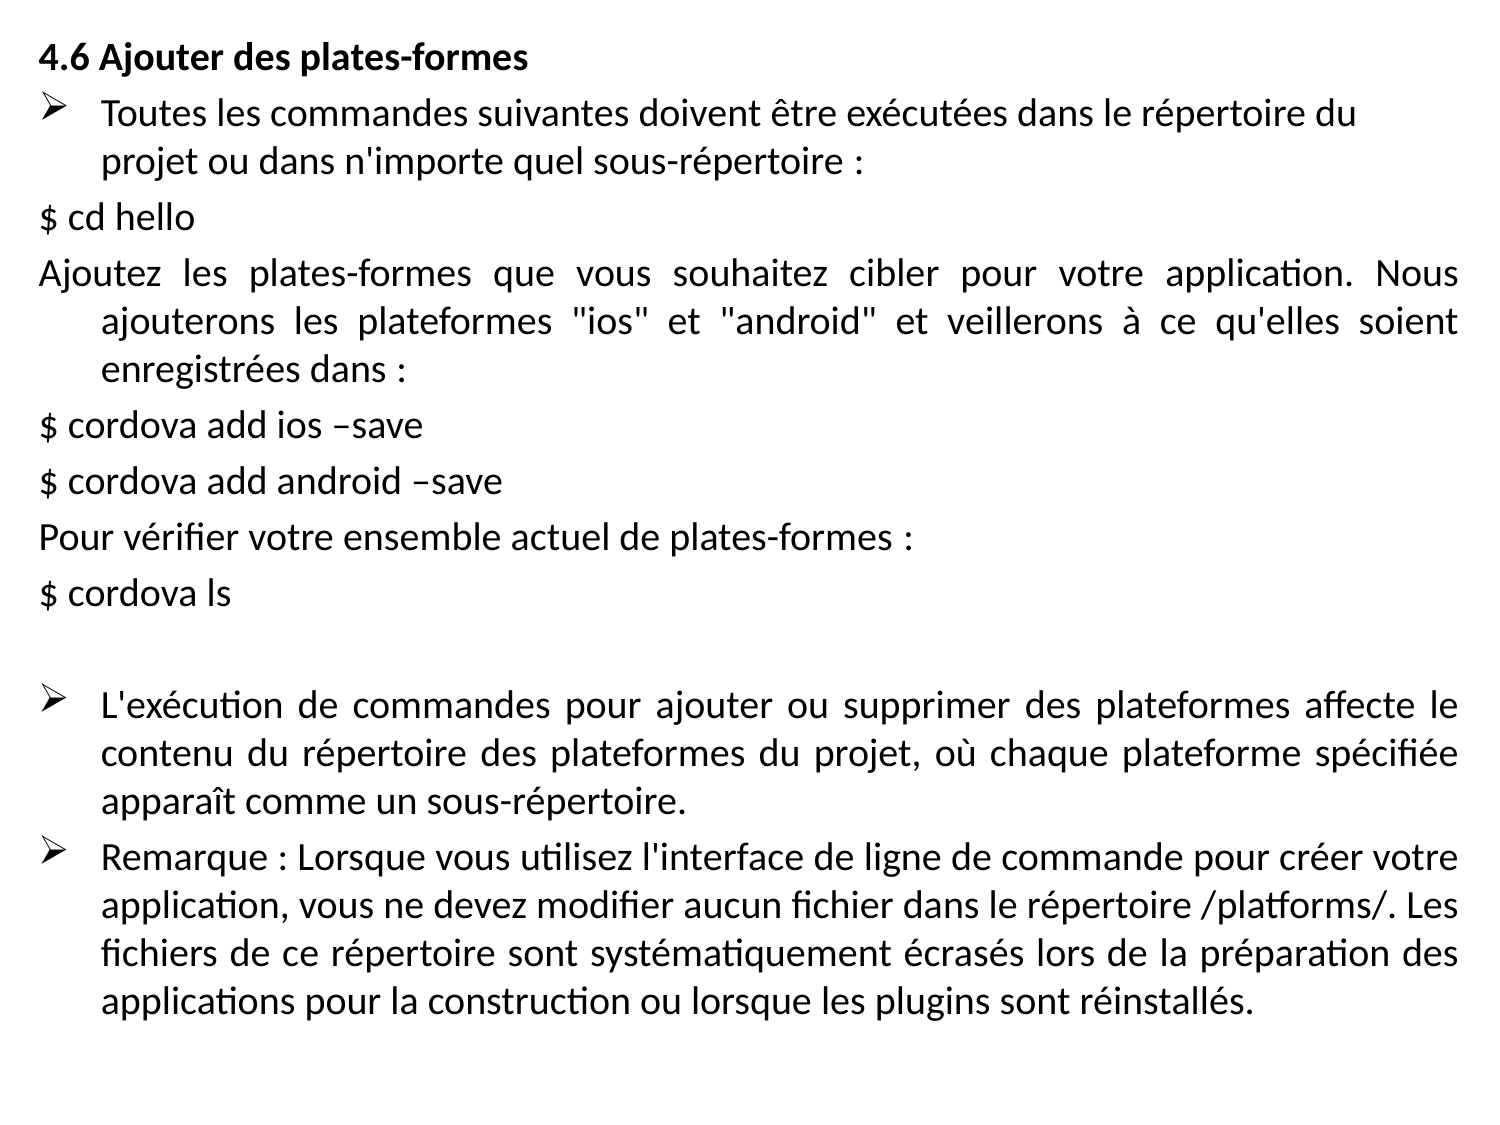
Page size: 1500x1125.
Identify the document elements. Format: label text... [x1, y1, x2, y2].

text_box 4.6 Ajouter des plates-formes Toutes les commandes suivantes doivent être exécutées dans le répertoire du projet ou dans n'importe quel sous-répertoire : $ cd hello Ajoutez les plates-formes que vous souhaitez cibler pour votre application. Nous ajouterons les plateformes "ios" et "android" et veillerons à ce qu'elles soient enregistrées dans : $ cordova add ios –save $ cordova add android –save Pour vérifier votre ensemble actuel de plates-formes : $ cordova ls L'exécution de commandes pour ajouter ou supprimer des plateformes affecte le contenu du répertoire des plateformes du projet, où chaque plateforme spécifiée apparaît comme un sous-répertoire. Remarque : Lorsque vous utilisez l'interface de ligne de commande pour créer votre application, vous ne devez modifier aucun fichier dans le répertoire /platforms/. Les fichiers de ce répertoire sont systématiquement écrasés lors de la préparation des applications pour la construction ou lorsque les plugins sont réinstallés. [23, 23, 1476, 1090]
